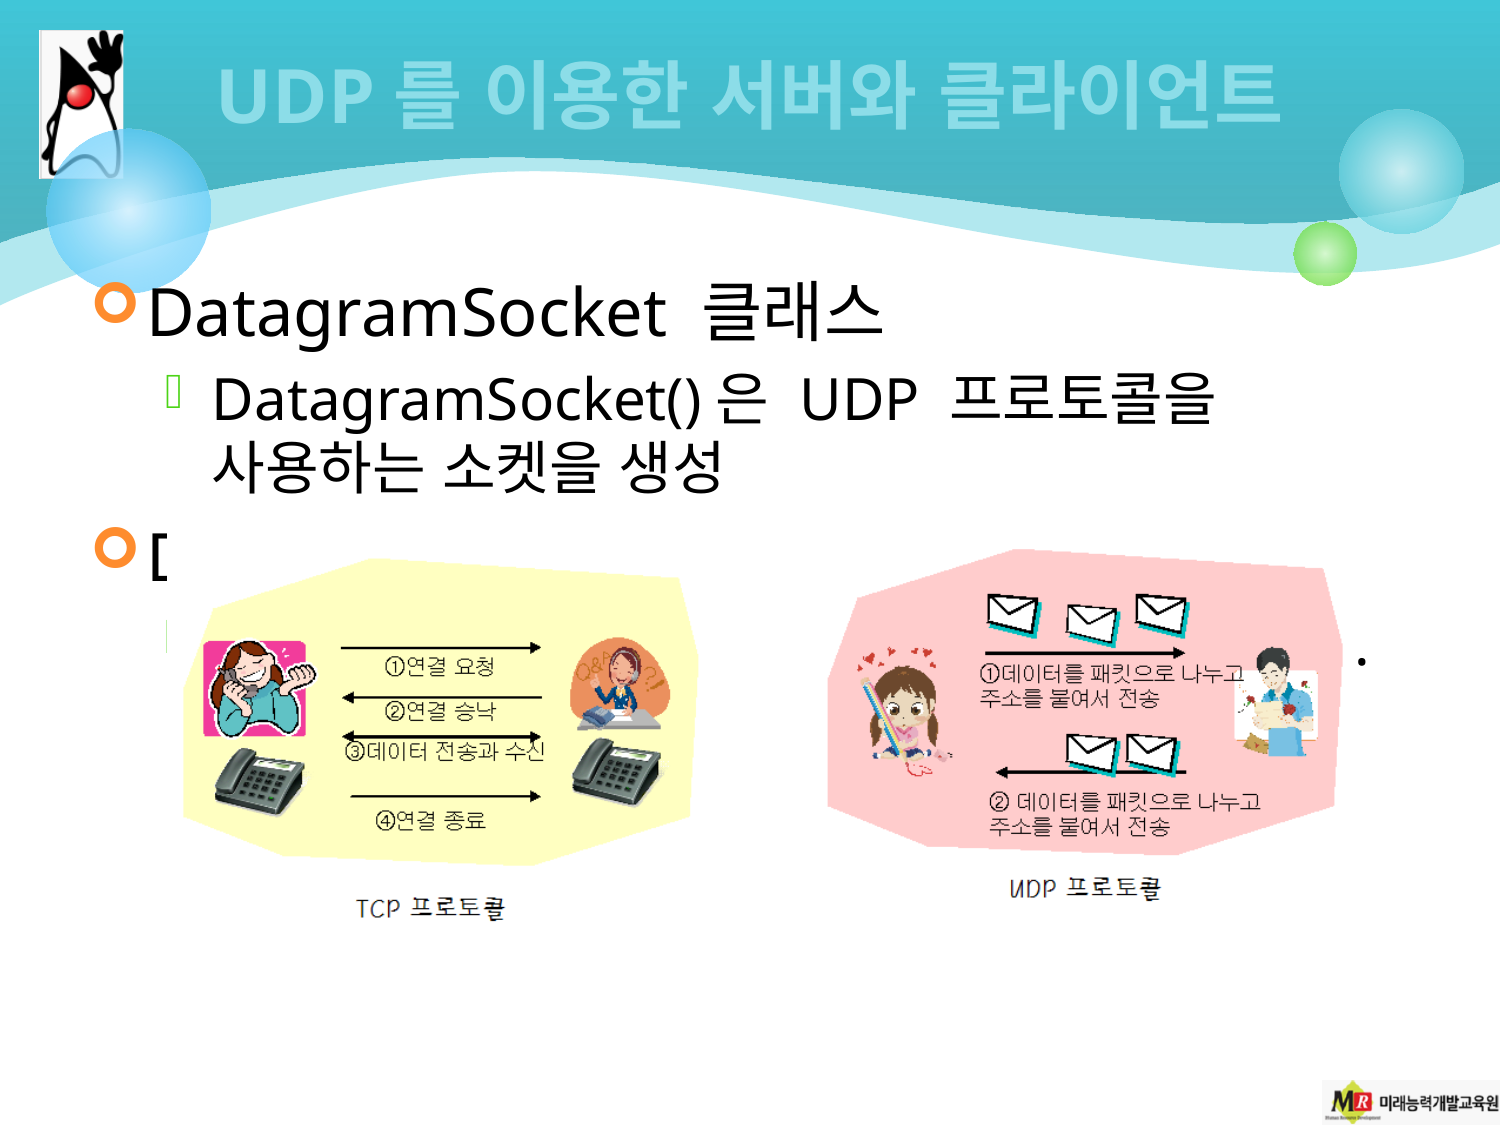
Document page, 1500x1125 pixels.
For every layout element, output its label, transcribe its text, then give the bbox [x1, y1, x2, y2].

picture [39, 30, 75, 179]
picture [167, 521, 1358, 928]
picture [1322, 1080, 1500, 1125]
list DatagramSocket 클래스 DatagramSocket()은 UDP 프로토콜을 사용하는 소켓을 생성 DatagramPacket 클래스 DatagramPacket()은 UDP 패킷을 생성한다. [75, 262, 1425, 1005]
title UDP를 이용한 서버와 클라이언트 [75, 0, 1425, 188]
